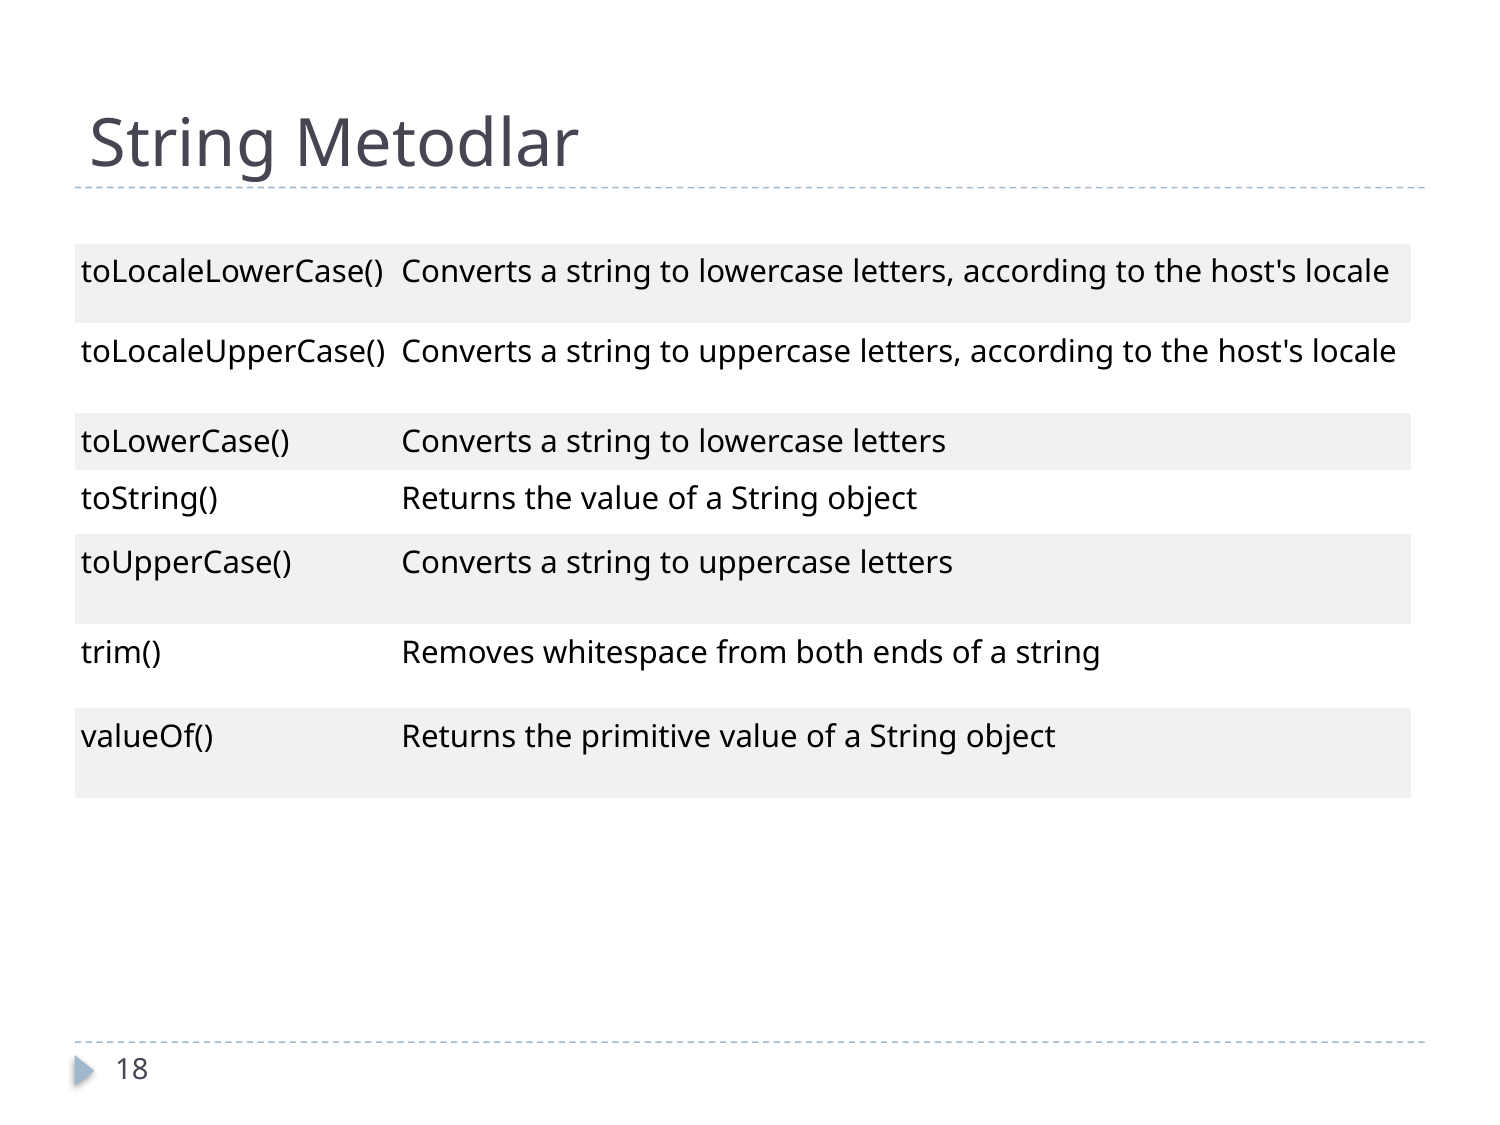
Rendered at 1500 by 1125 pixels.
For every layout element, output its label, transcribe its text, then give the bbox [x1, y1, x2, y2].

table_cell toLocaleUpperCase() [75, 323, 396, 413]
table_header Converts a string to lowercase letters, according to the host's locale [396, 244, 1411, 323]
slide_number 18 [100, 1042, 426, 1103]
table_cell valueOf() [75, 708, 396, 798]
table_cell Returns the value of a String object [396, 470, 1411, 534]
table_cell toString() [75, 470, 396, 534]
table_header toLocaleLowerCase() [75, 244, 396, 323]
table_cell Returns the primitive value of a String object [396, 708, 1411, 798]
title String Metodlar [75, 24, 1425, 188]
table_cell toUpperCase() [75, 534, 396, 624]
table_cell toLowerCase() [75, 413, 396, 470]
table_cell Removes whitespace from both ends of a string [396, 624, 1411, 708]
table_cell Converts a string to lowercase letters [396, 413, 1411, 470]
table_cell trim() [75, 624, 396, 708]
table_cell Converts a string to uppercase letters [396, 534, 1411, 624]
table_cell Converts a string to uppercase letters, according to the host's locale [396, 323, 1411, 413]
